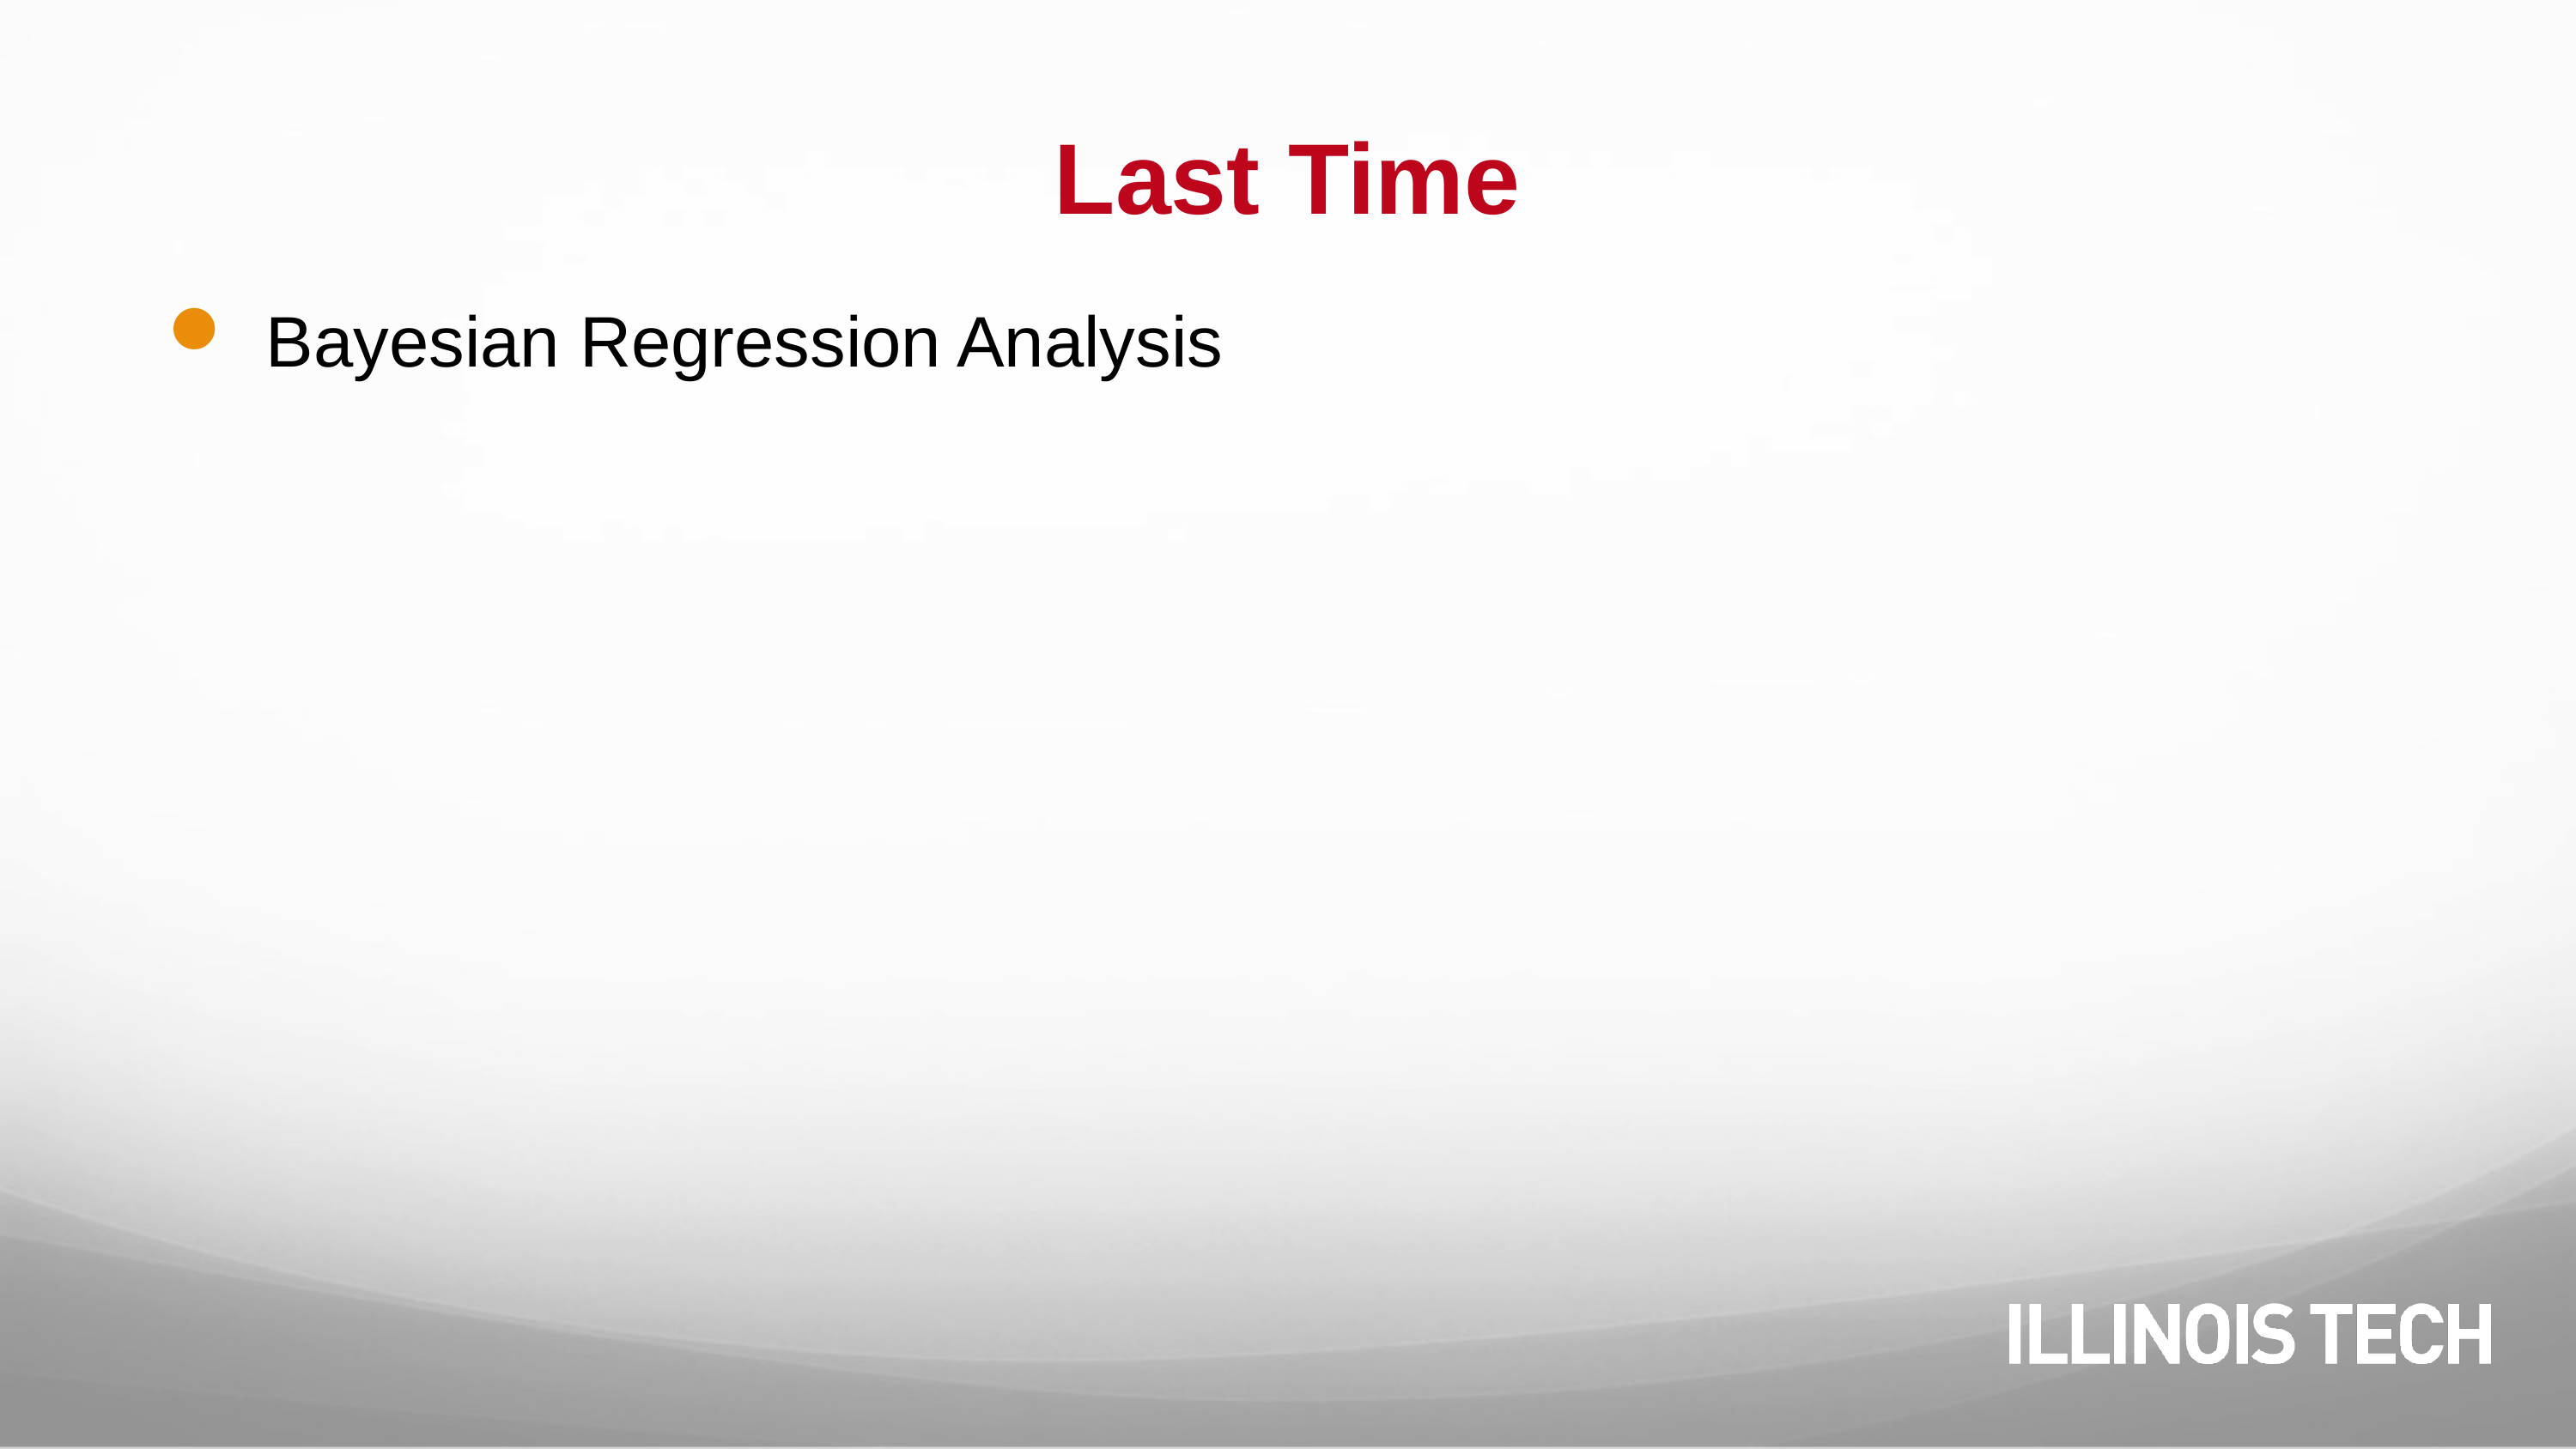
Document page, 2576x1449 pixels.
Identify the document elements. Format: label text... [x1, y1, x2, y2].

picture [0, 0, 2576, 1449]
title Last Time [155, 22, 2421, 241]
list Bayesian Regression Analysis [155, 288, 2421, 1259]
